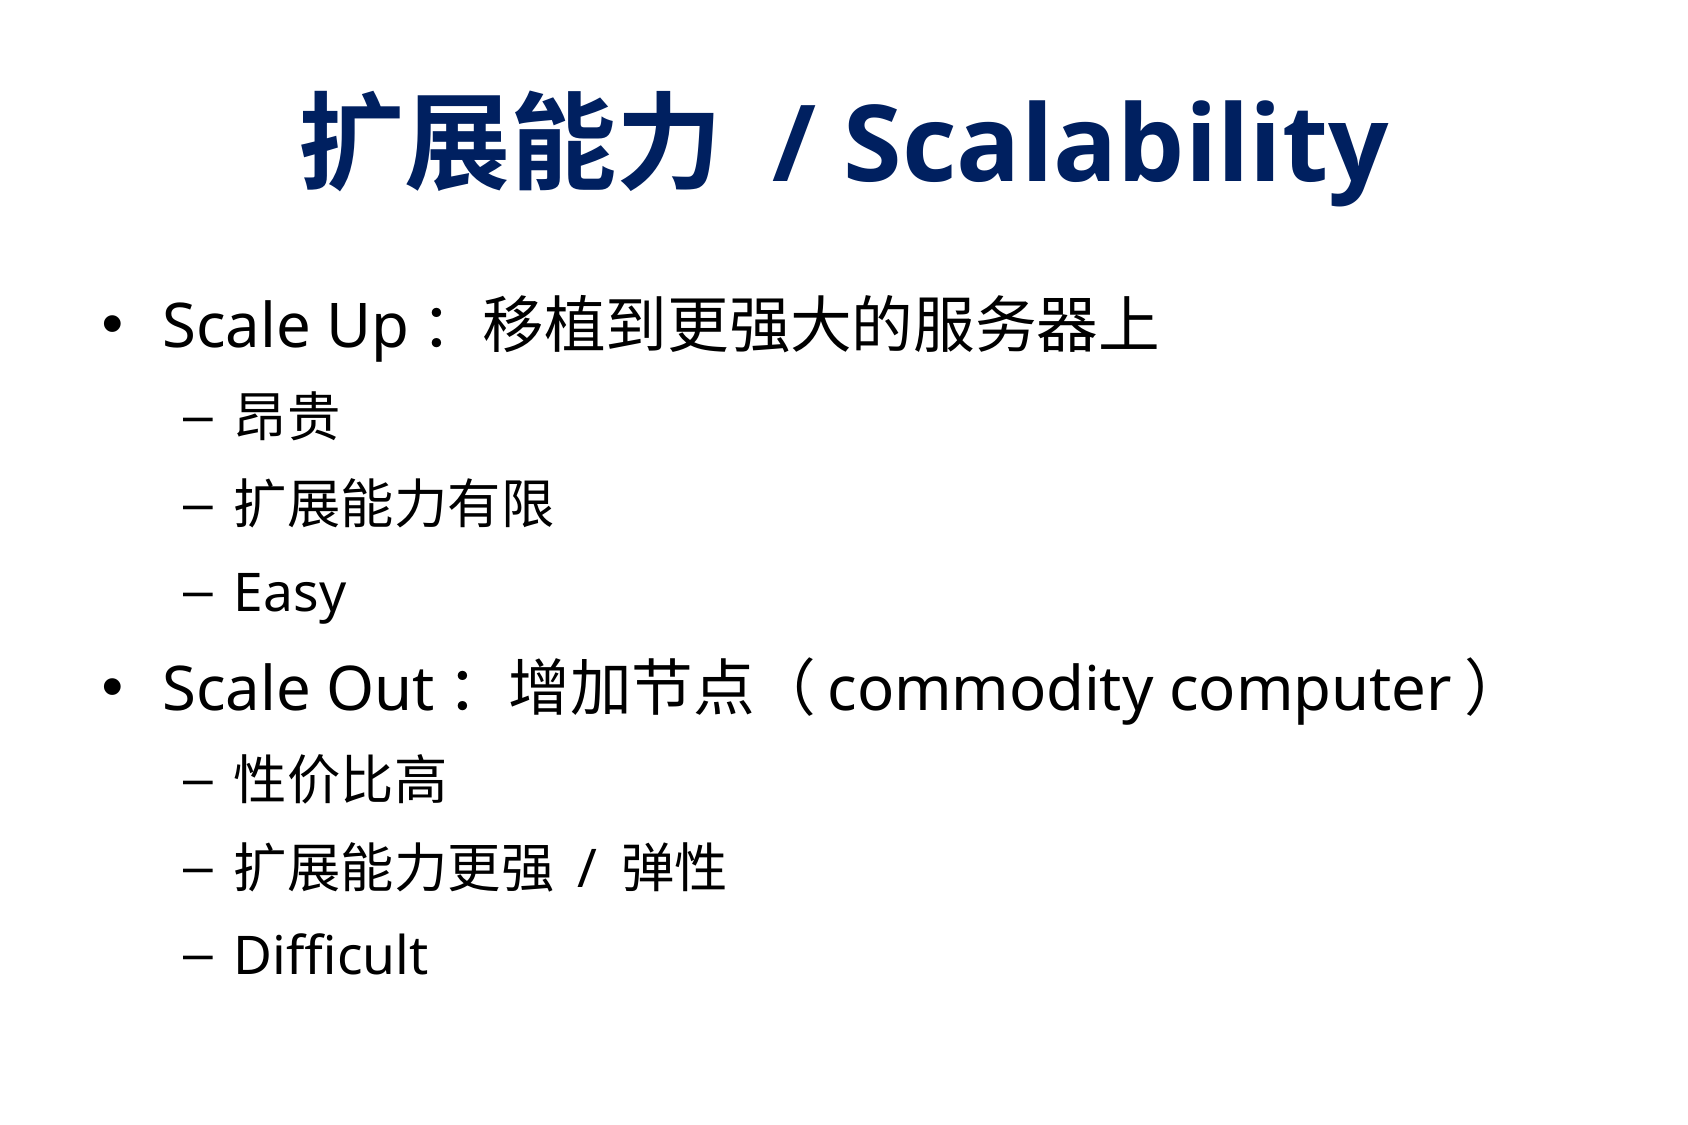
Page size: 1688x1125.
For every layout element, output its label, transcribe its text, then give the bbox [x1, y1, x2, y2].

title 扩展能力 / Scalability [84, 45, 1604, 233]
list Scale Up：移植到更强大的服务器上 昂贵 扩展能力有限 Easy Scale Out：增加节点（commodity computer） 性价比高 扩展能力更强 / 弹性 Difficult [84, 262, 1604, 1005]
